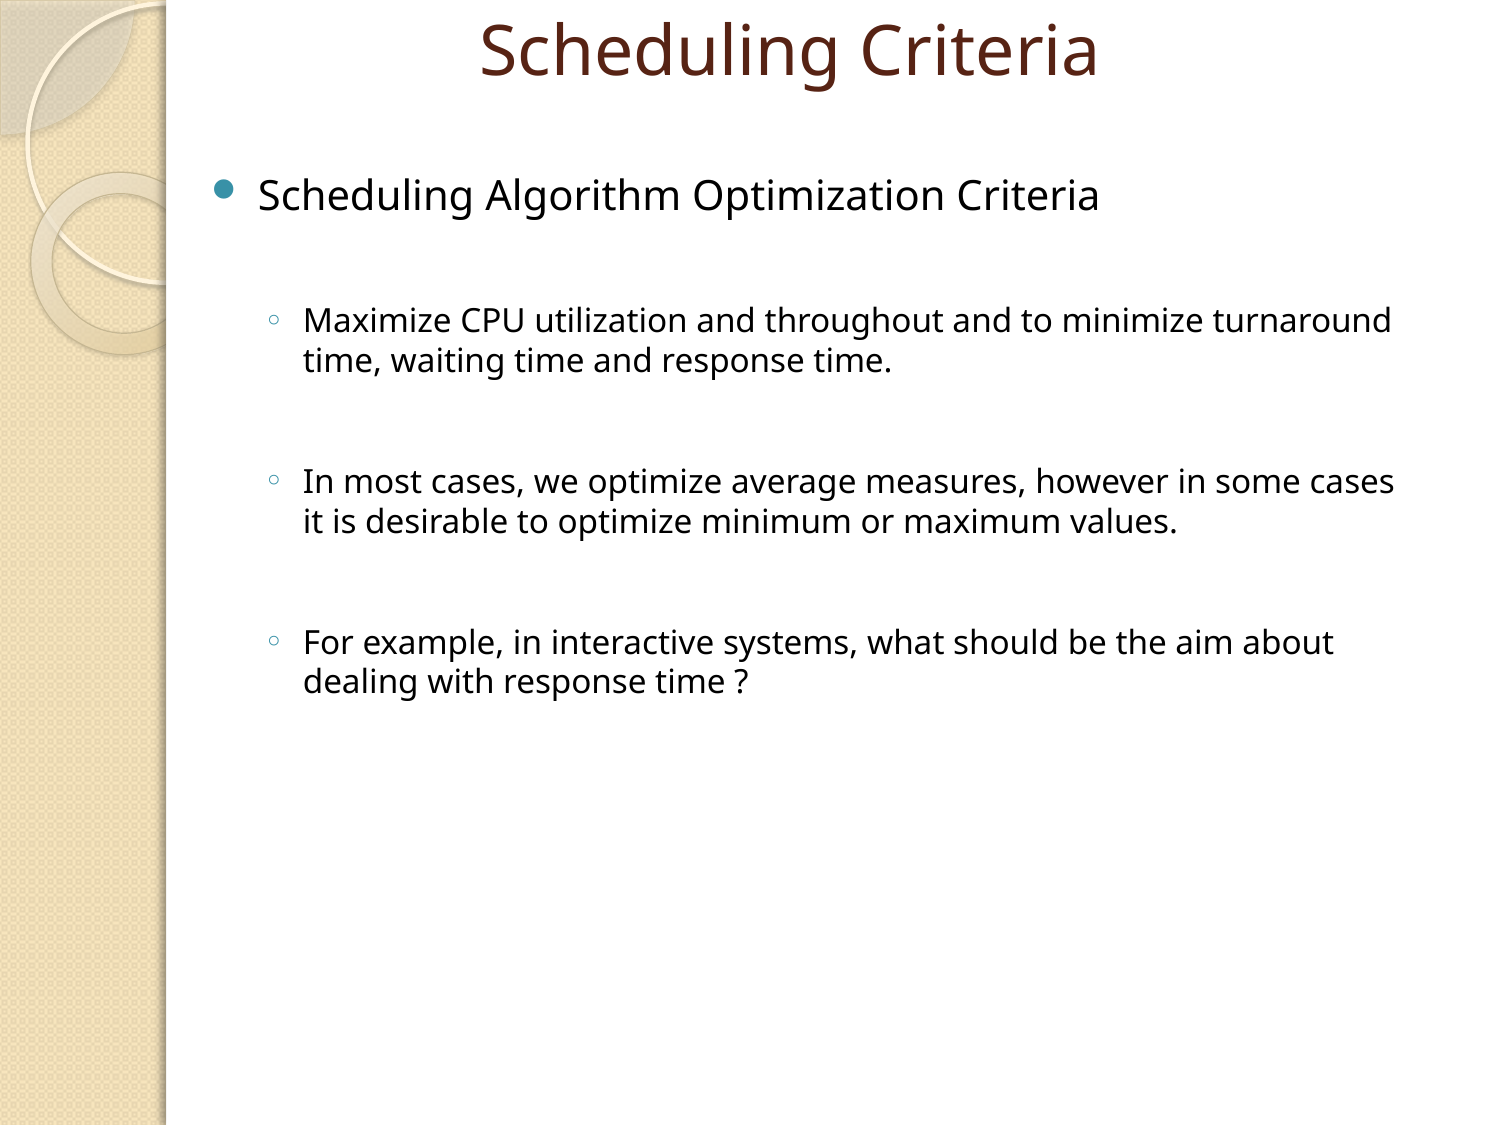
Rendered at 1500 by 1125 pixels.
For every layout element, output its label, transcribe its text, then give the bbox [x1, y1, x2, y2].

title Scheduling Criteria [159, 0, 1422, 95]
list Scheduling Algorithm Optimization Criteria Maximize CPU utilization and throughout and to minimize turnaround time, waiting time and response time. In most cases, we optimize average measures, however in some cases it is desirable to optimize minimum or maximum values. For example, in interactive systems, what should be the aim about dealing with response time ? [182, 160, 1437, 975]
